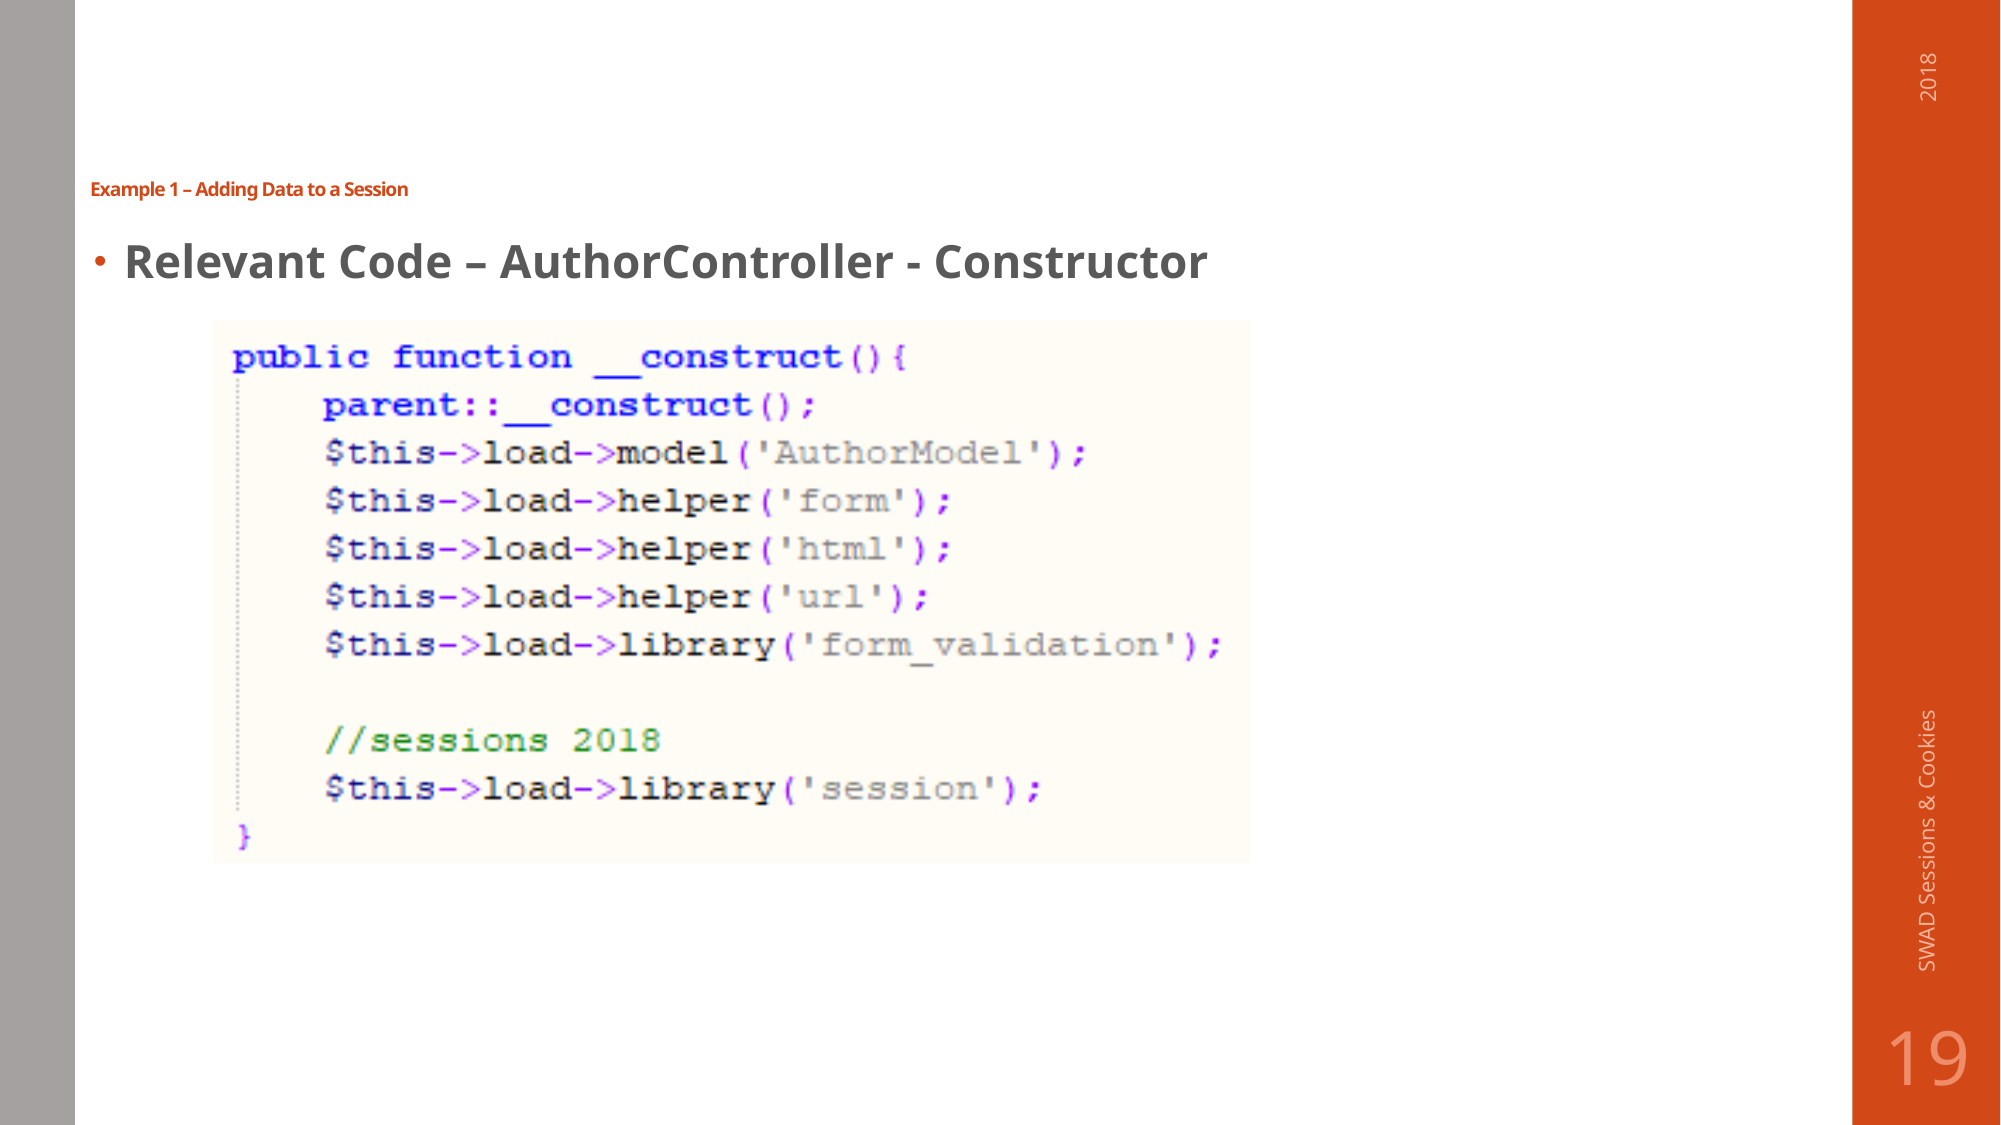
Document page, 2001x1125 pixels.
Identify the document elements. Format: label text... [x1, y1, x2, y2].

picture [212, 320, 1251, 863]
slide_number 19 [1852, 1012, 2000, 1110]
slide_number 2018 [1897, 37, 1958, 351]
footer SWAD Sessions & Cookies [1897, 400, 1958, 988]
title Example 1 – Adding Data to a Session [75, 0, 1853, 230]
list Relevant Code – AuthorController - Constructor [78, 229, 1853, 1125]
